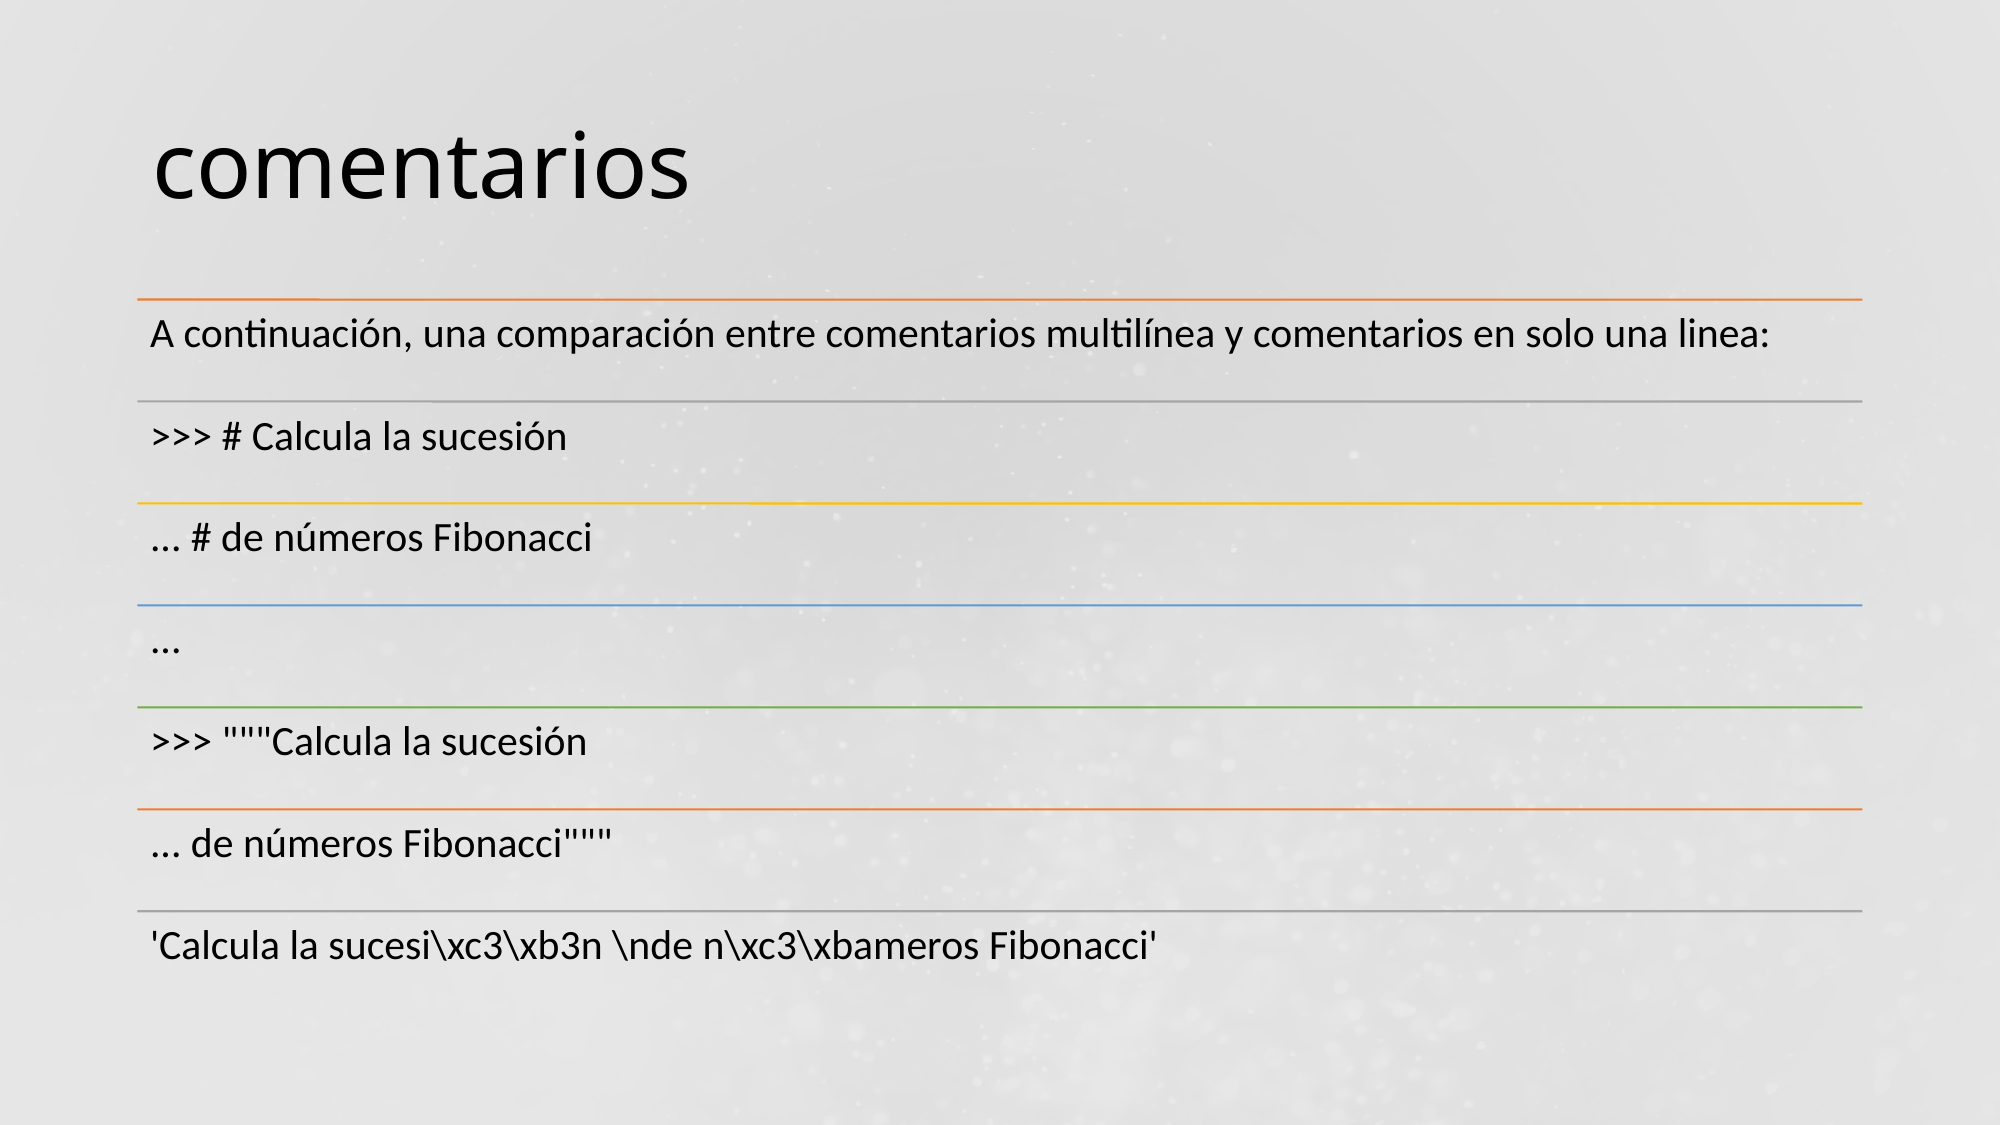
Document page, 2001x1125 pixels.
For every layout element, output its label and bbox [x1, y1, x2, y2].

list [137, 299, 1863, 1014]
picture [0, 0, 2000, 1125]
